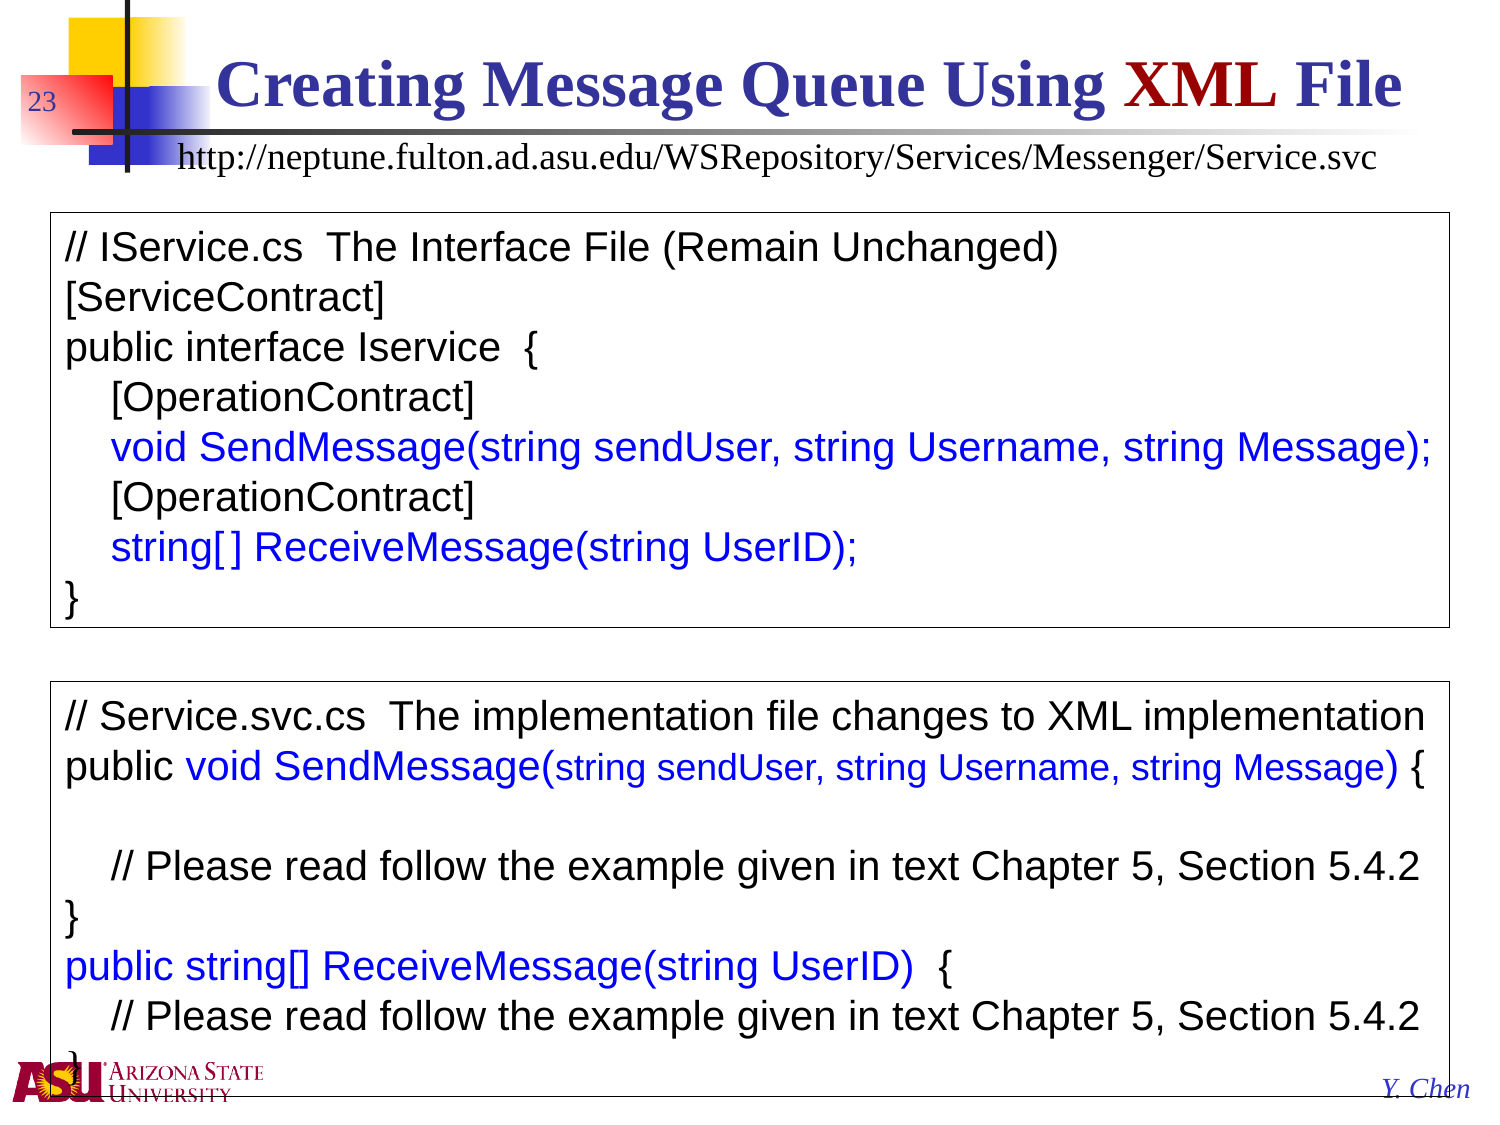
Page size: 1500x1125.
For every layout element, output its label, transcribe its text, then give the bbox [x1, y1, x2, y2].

text_box // Service.svc.cs The implementation file changes to XML implementation public void SendMessage(string sendUser, string Username, string Message) { // Please read follow the example given in text Chapter 5, Section 5.4.2 } public string[] ReceiveMessage(string UserID) { // Please read follow the example given in text Chapter 5, Section 5.4.2 } [50, 681, 1450, 1097]
text_box // IService.cs The Interface File (Remain Unchanged) [ServiceContract] public interface Iservice { [OperationContract] void SendMessage(string sendUser, string Username, string Message); [OperationContract] string[ ] ReceiveMessage(string UserID); } [50, 212, 1450, 628]
text_box http://neptune.fulton.ad.asu.edu/WSRepository/Services/Messenger/Service.svc [162, 124, 1433, 185]
picture [12, 1062, 263, 1102]
slide_number 23 [12, 49, 131, 126]
title Creating Message Queue Using XML File [200, 24, 1488, 128]
